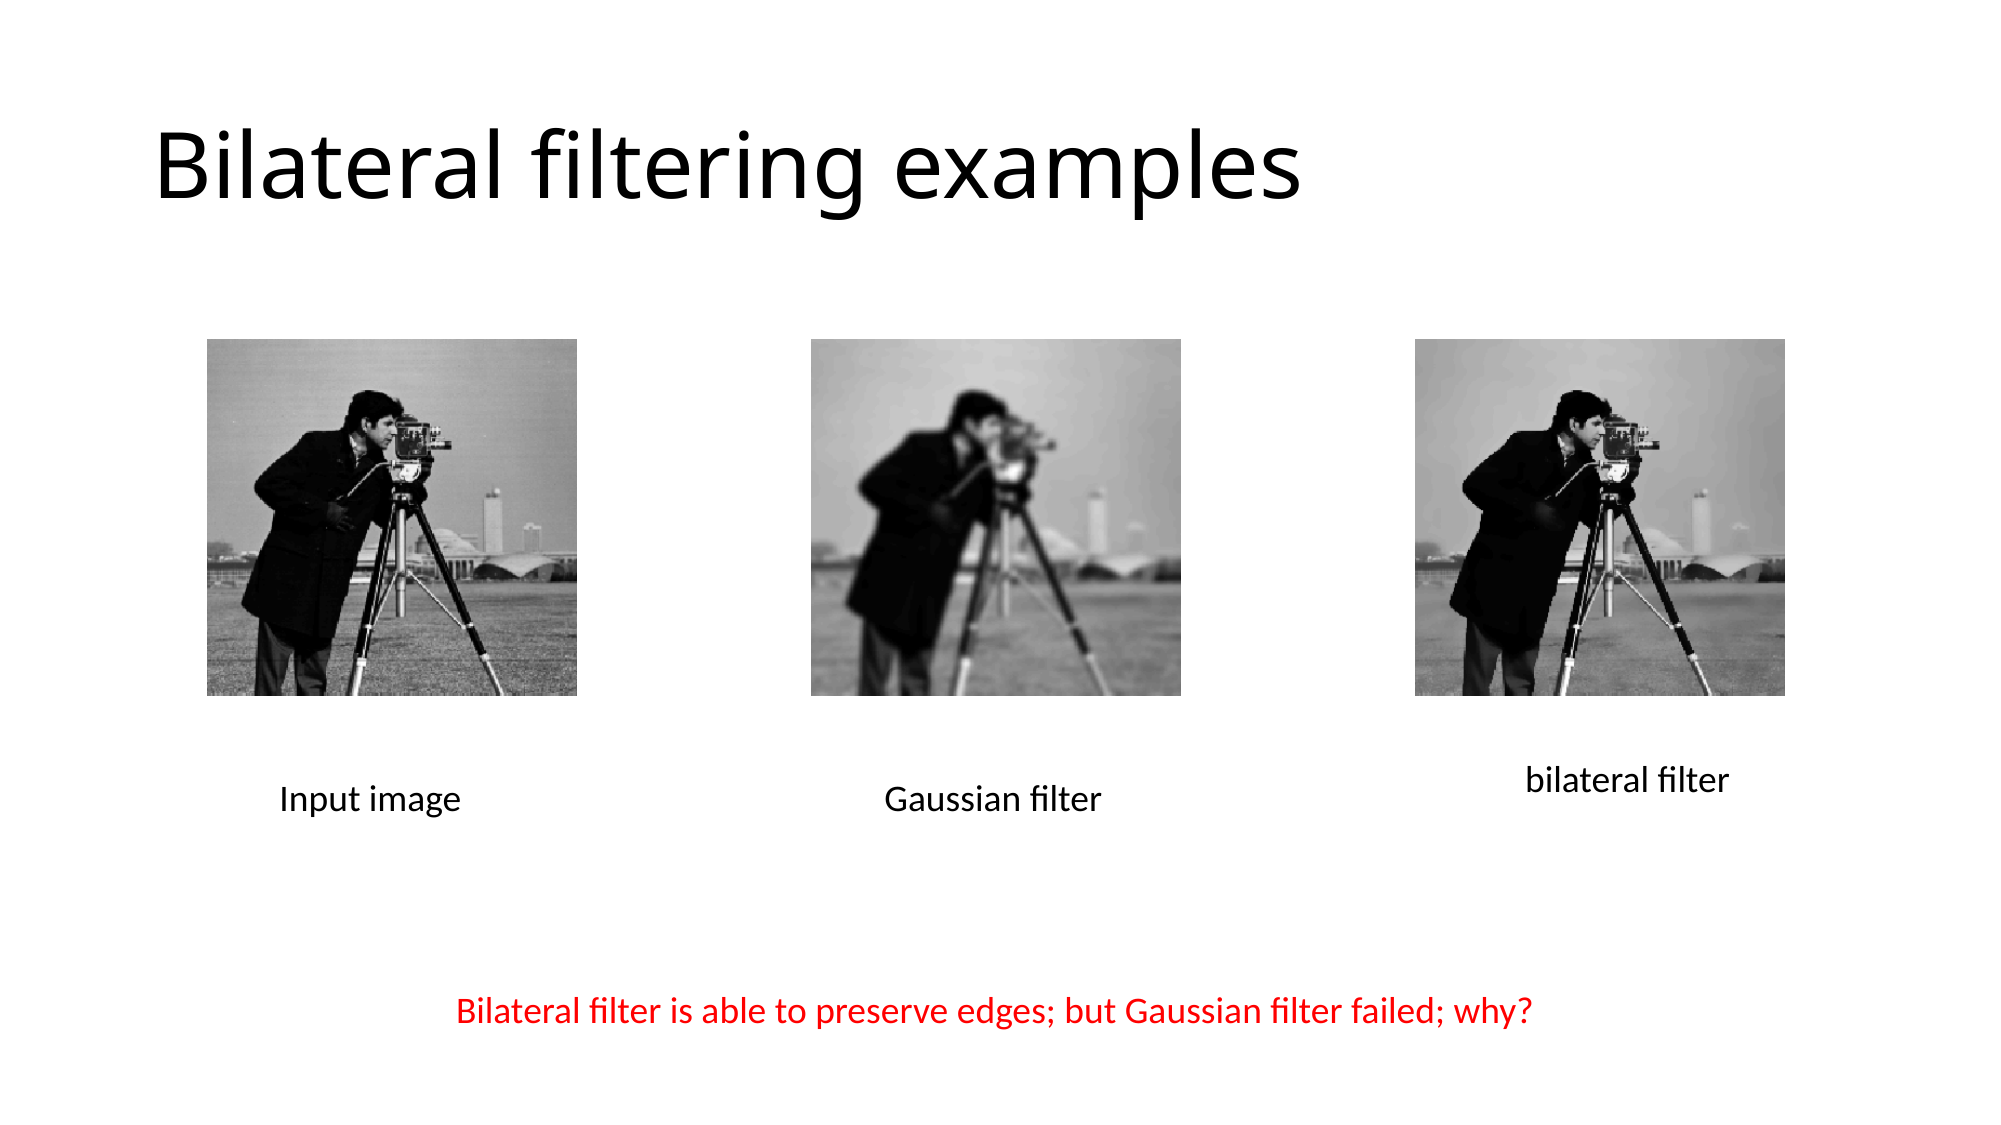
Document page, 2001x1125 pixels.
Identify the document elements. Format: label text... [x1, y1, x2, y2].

text_box Input image [264, 766, 477, 826]
title Bilateral filtering examples [137, 59, 1863, 278]
text_box Bilateral filter is able to preserve edges; but Gaussian filter failed; why? [441, 978, 1559, 1039]
text_box Gaussian filter [869, 766, 1118, 826]
picture [79, 305, 1892, 744]
text_box bilateral filter [1510, 747, 1745, 808]
